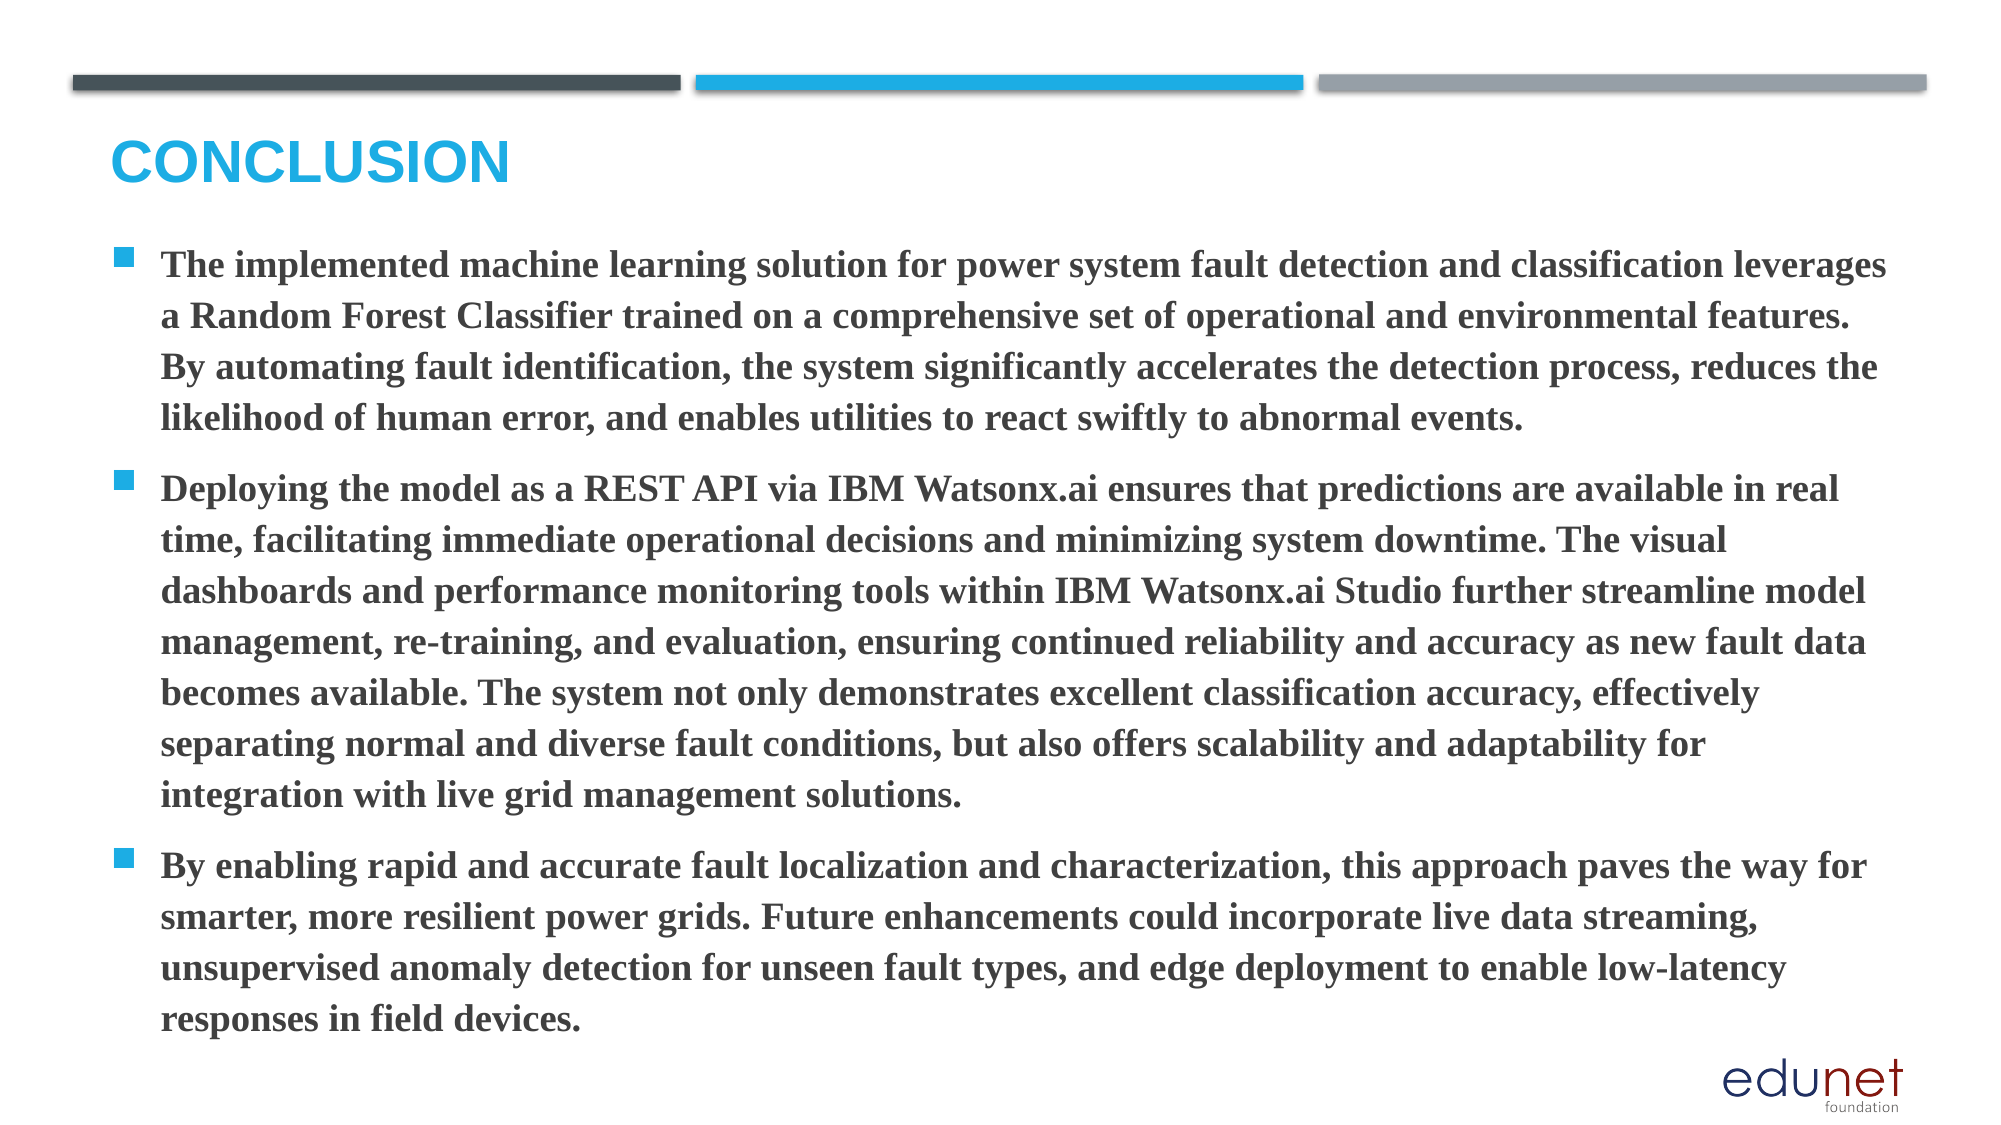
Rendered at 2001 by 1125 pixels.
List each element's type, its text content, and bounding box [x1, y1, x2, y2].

list The implemented machine learning solution for power system fault detection and classification leverages a Random Forest Classifier trained on a comprehensive set of operational and environmental features. By automating fault identification, the system significantly accelerates the detection process, reduces the likelihood of human error, and enables utilities to react swiftly to abnormal events. Deploying the model as a REST API via IBM Watsonx.ai ensures that predictions are available in real time, facilitating immediate operational decisions and minimizing system downtime. The visual dashboards and performance monitoring tools within IBM Watsonx.ai Studio further streamline model management, re-training, and evaluation, ensuring continued reliability and accuracy as new fault data becomes available. The system not only demonstrates excellent classification accuracy, effectively separating normal and diverse fault conditions, but also offers scalability and adaptability for integration with live grid management solutions. By enabling rapid and accurate fault localization and characterization, this approach paves the way for smarter, more resilient power grids. Future enhancements could incorporate live data streaming, unsupervised anomaly detection for unseen fault types, and edge deployment to enable low-latency responses in field devices. [95, 213, 1905, 1060]
picture [1719, 1060, 1905, 1116]
title Conclusion [95, 115, 1905, 203]
